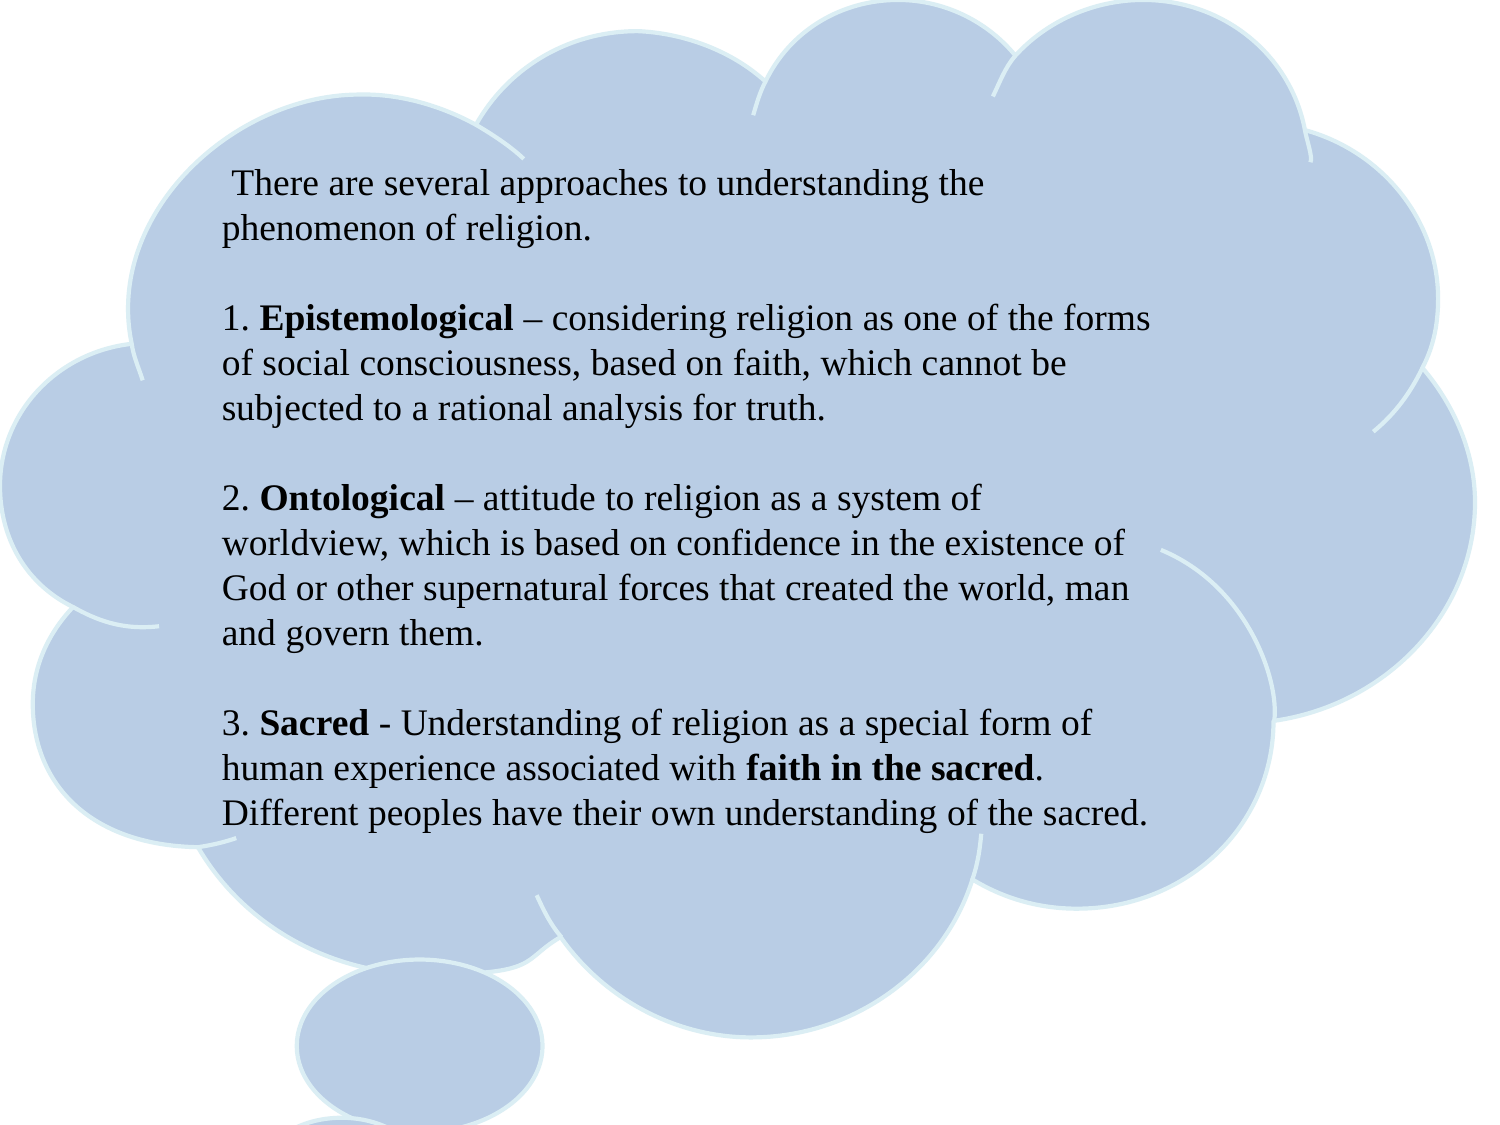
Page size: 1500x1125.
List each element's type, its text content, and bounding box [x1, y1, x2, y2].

text_box There are several approaches to understanding the phenomenon of religion. 1. Epistemological – considering religion as one of the forms of social consciousness, based on faith, which cannot be subjected to a rational analysis for truth. 2. Ontological – attitude to religion as a system of worldview, which is based on confidence in the existence of God or other supernatural forces that created the world, man and govern them. 3. Sacred - Understanding of religion as a special form of human experience associated with faith in the sacred. Different peoples have their own understanding of the sacred. [0, 0, 1476, 1125]
